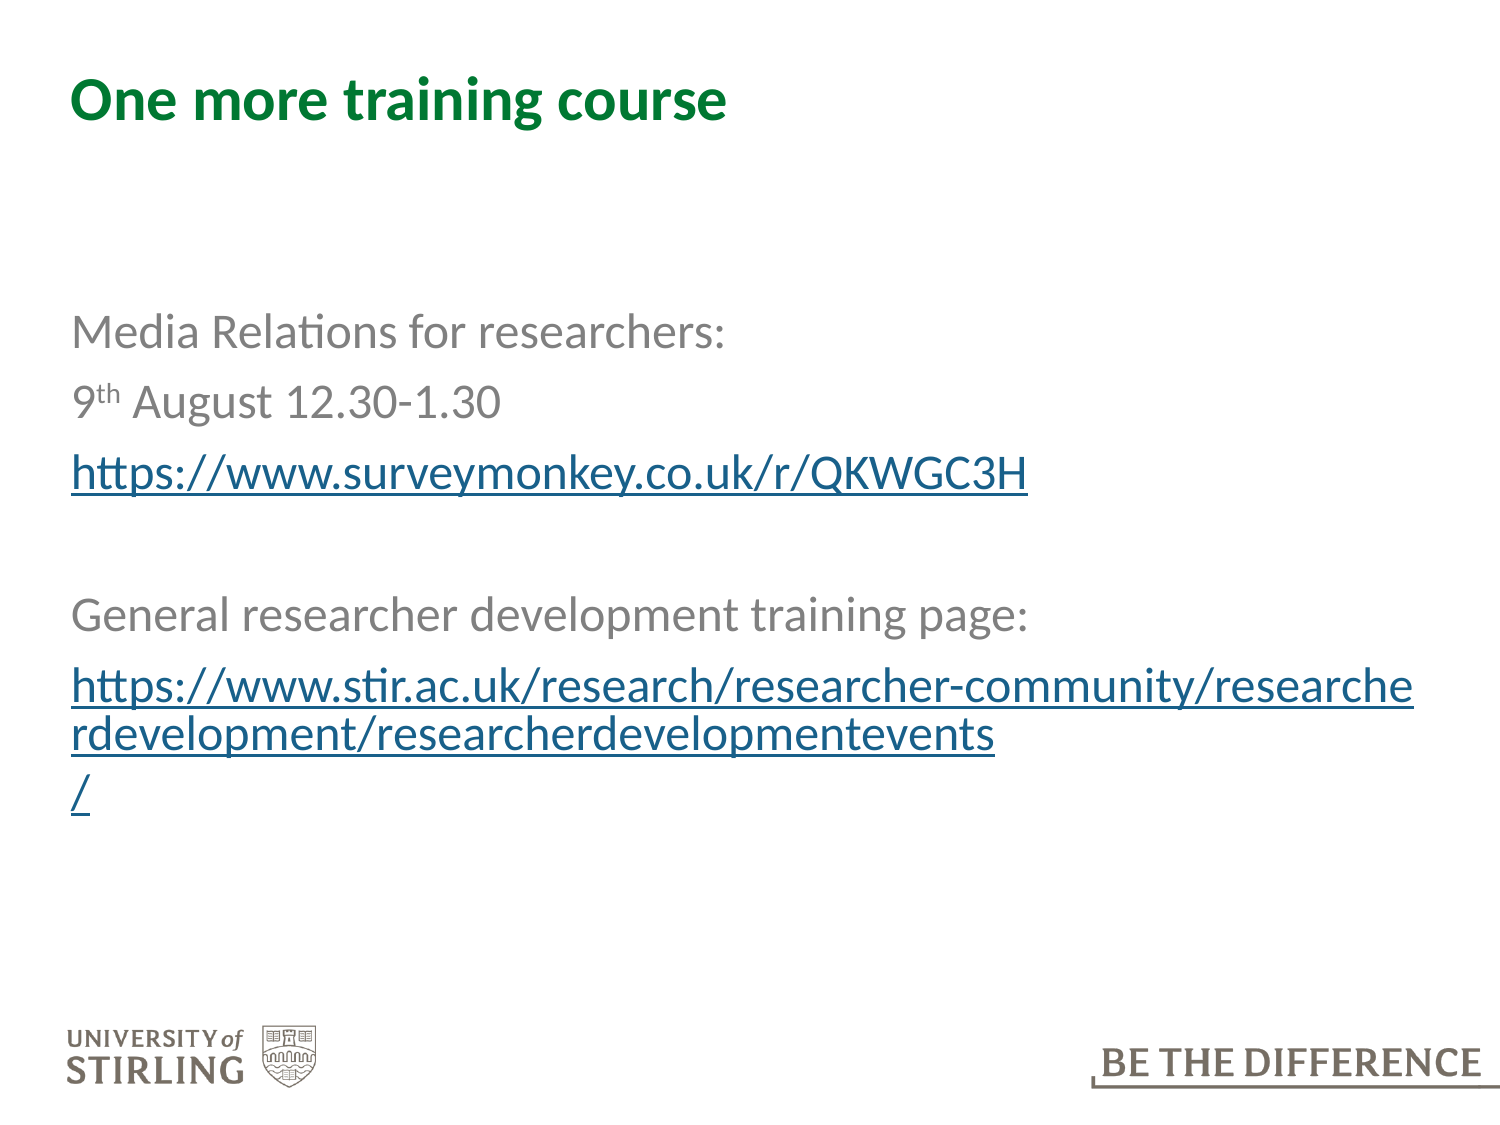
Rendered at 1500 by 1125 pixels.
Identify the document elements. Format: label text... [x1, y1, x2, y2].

picture [1090, 1045, 1500, 1094]
picture [63, 1022, 320, 1090]
list Media Relations for researchers: 9th August 12.30-1.30 https://www.surveymonkey.co.uk/r/QKWGC3H General researcher development training page: https://www.stir.ac.uk/research/researcher-community/researcherdevelopment/researcherdevelopmentevents/ [70, 299, 1430, 979]
title One more training course [70, 70, 1430, 290]
